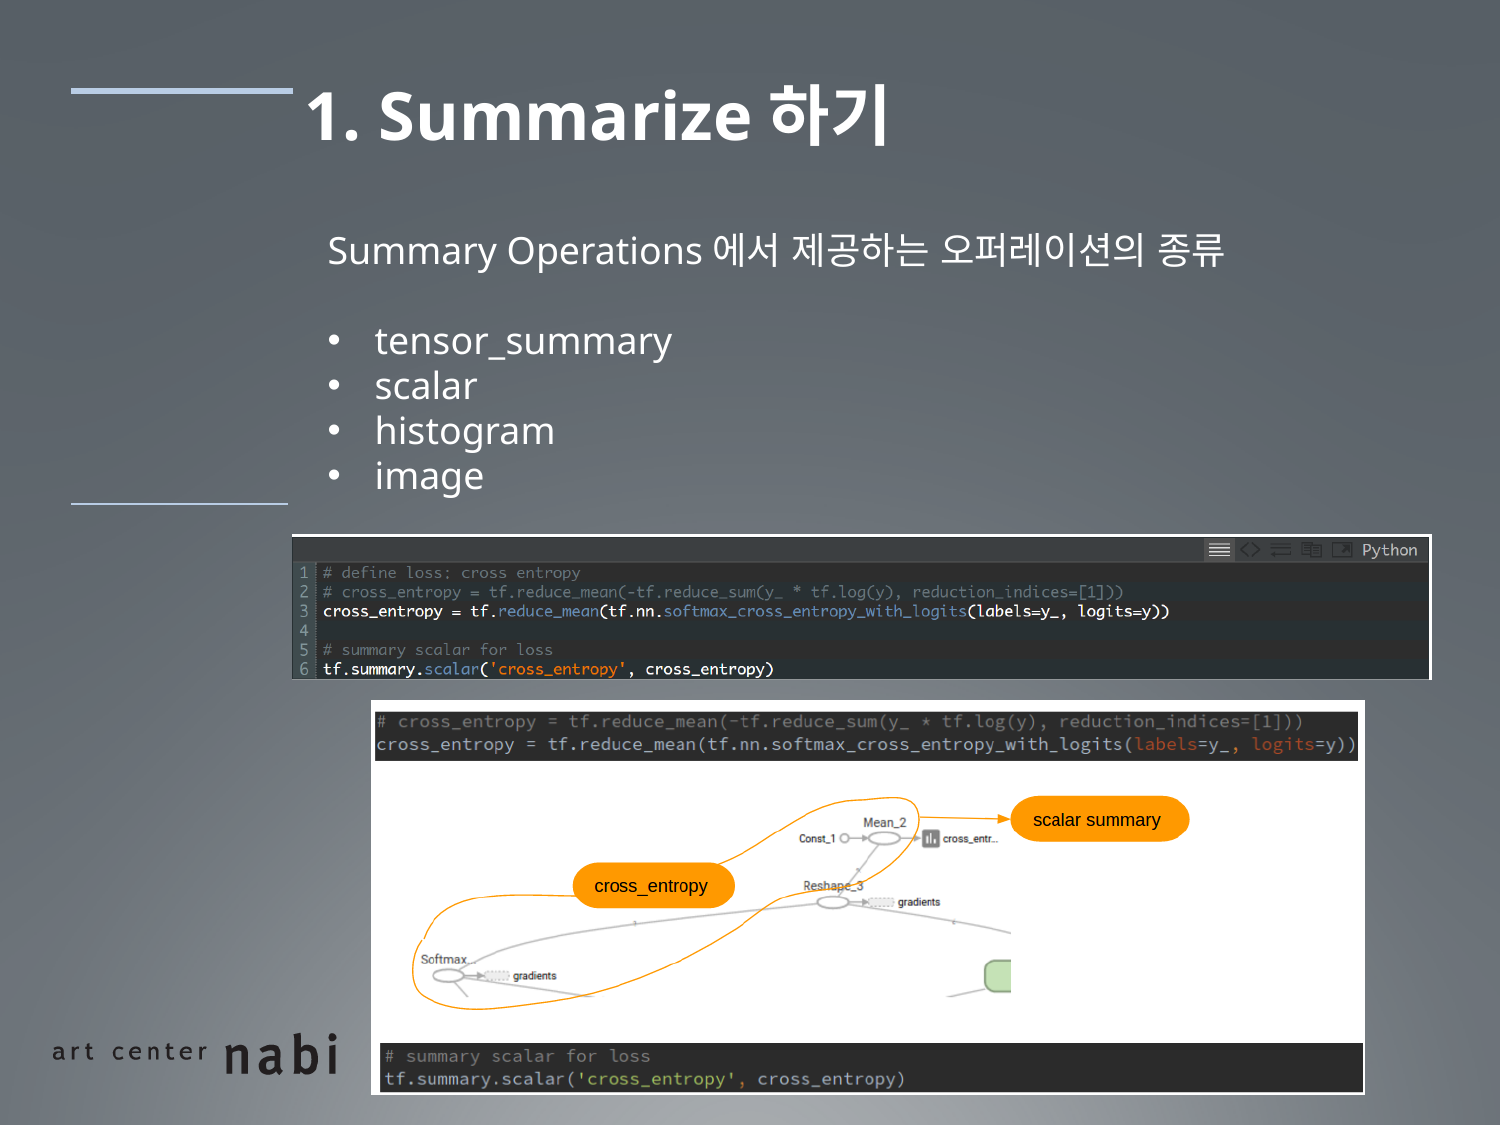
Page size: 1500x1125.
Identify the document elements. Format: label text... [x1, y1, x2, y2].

text_box Summary Operations에서 제공하는 오퍼레이션의 종류 tensor_summary scalar histogram image [312, 219, 1500, 505]
picture [0, 0, 1500, 1125]
text_box 1. Summarize하기 [289, 66, 1500, 254]
